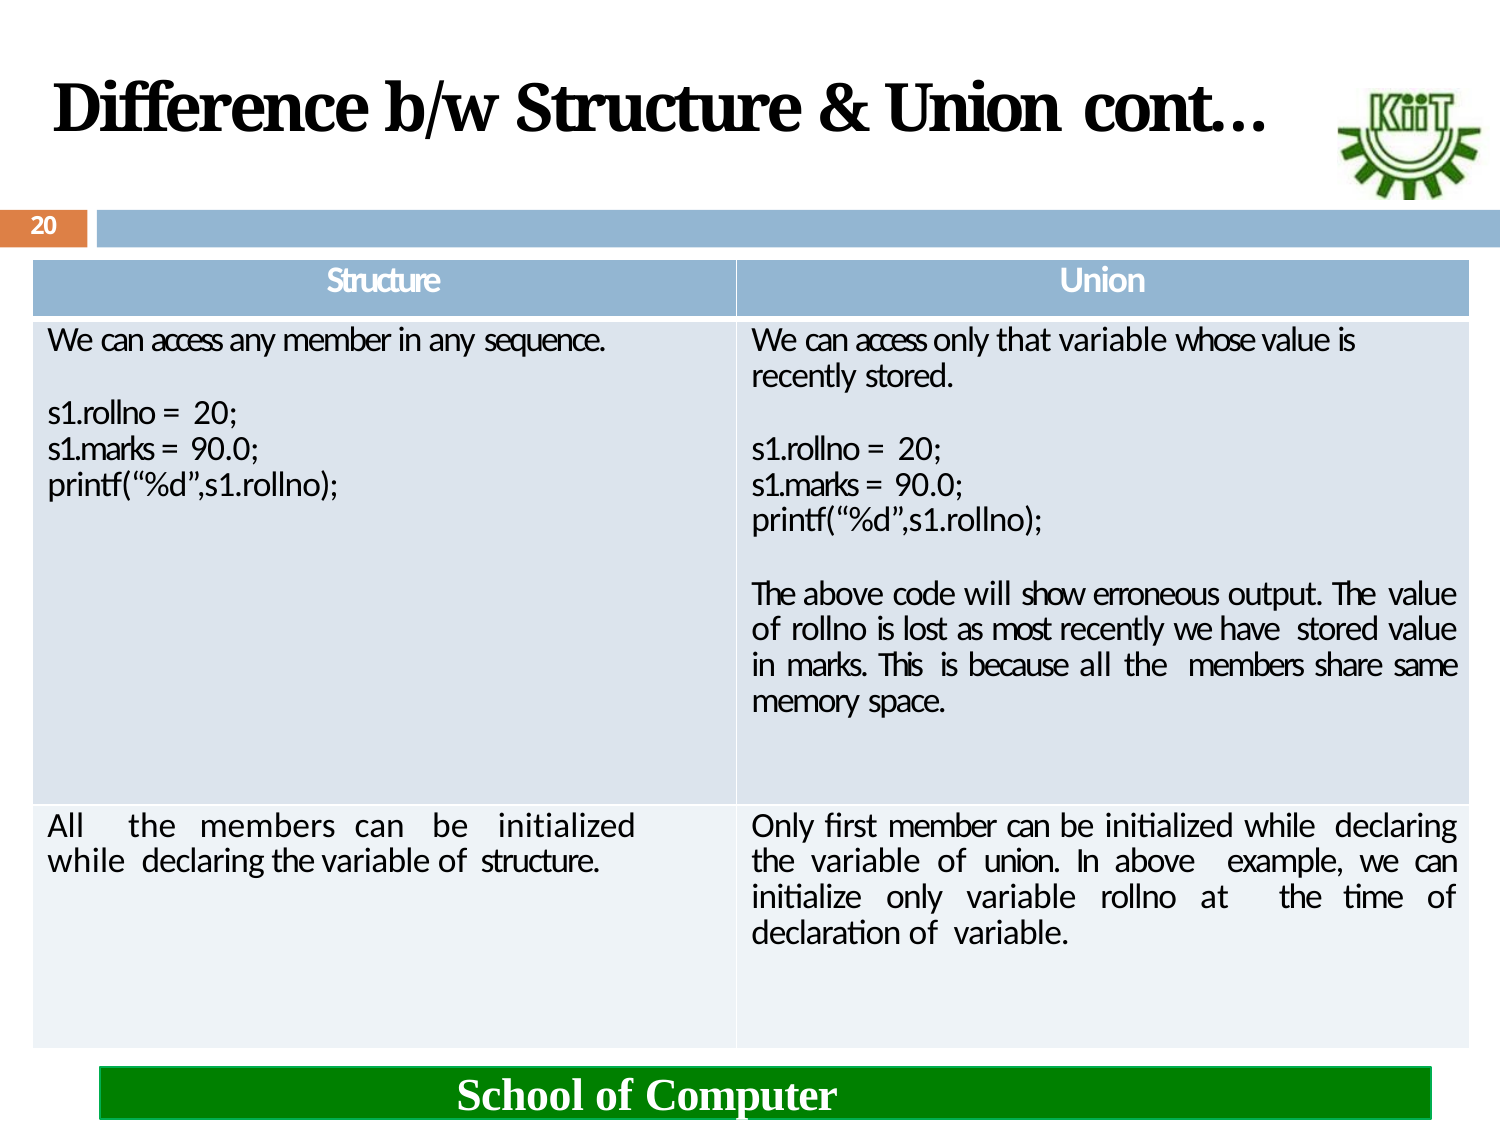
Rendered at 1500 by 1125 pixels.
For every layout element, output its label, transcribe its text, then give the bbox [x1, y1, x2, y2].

text_box [1337, 88, 1490, 200]
table_header Structure [33, 260, 736, 316]
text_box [98, 1065, 1433, 1121]
table_cell Only first member can be initialized while declaring the variable of union. In above example, we can initialize only variable rollno at the time of declaration of variable. [737, 806, 1469, 1048]
table_cell All the members can be initialized while declaring the variable of structure. [33, 806, 736, 1048]
table_cell We can access any member in any sequence. s1.rollno = 20; s1.marks = 90.0; printf(“%d”,s1.rollno); [33, 322, 736, 804]
title Difference b/w Structure & Union cont… [50, 62, 1283, 253]
table_header Union [737, 260, 1469, 316]
table_cell We can access only that variable whose value is recently stored. s1.rollno = 20; s1.marks = 90.0; printf(“%d”,s1.rollno); The above code will show erroneous output. The value of rollno is lost as most recently we have stored value in marks. This is because all the members share same memory space. [737, 322, 1469, 804]
text_box 20 [28, 207, 59, 240]
